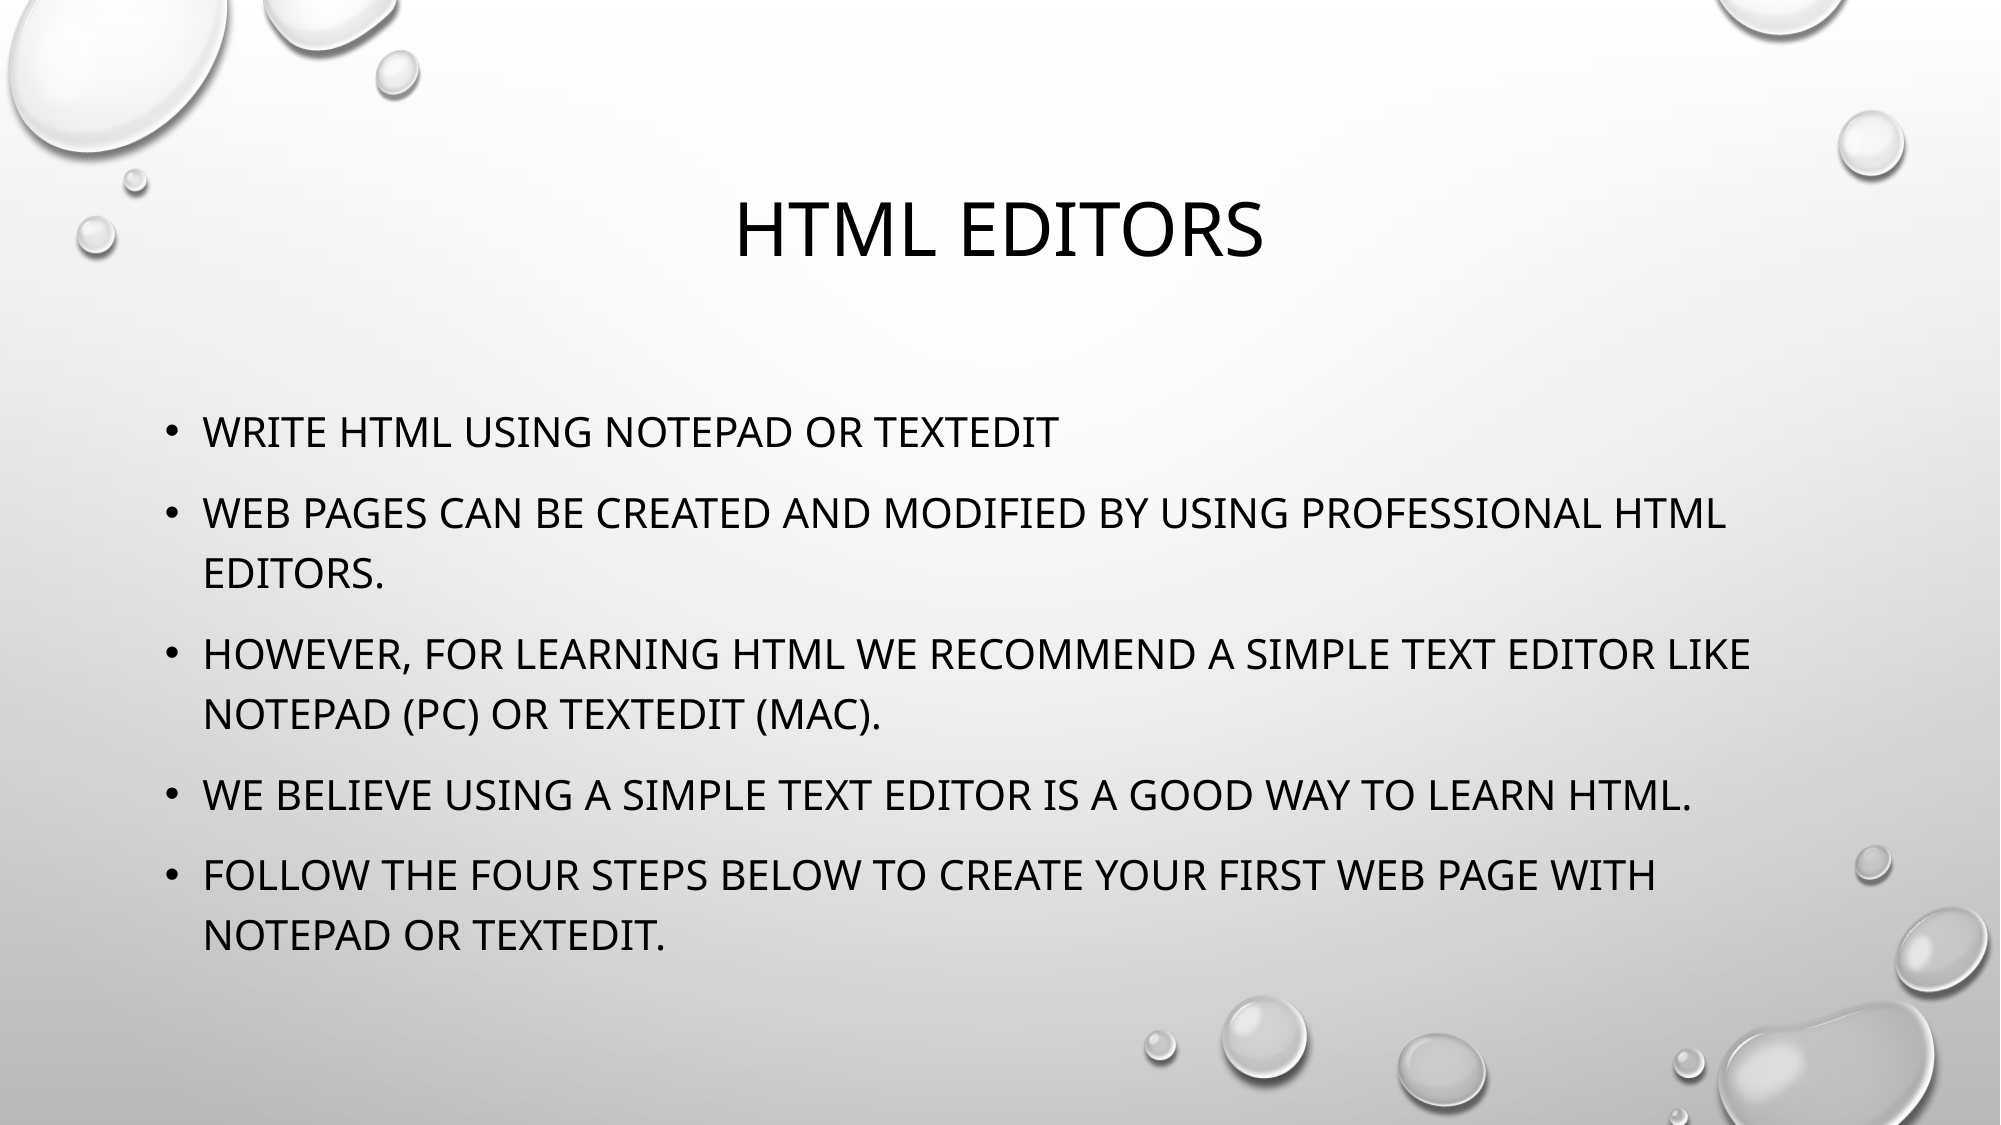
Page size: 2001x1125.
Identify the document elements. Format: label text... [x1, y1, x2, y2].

title HTML Editors [149, 101, 1851, 364]
picture [0, 0, 2000, 1125]
list Write HTML Using Notepad or TextEdit Web pages can be created and modified by using professional HTML editors. However, for learning HTML we recommend a simple text editor like Notepad (PC) or TextEdit (Mac). We believe using a simple text editor is a good way to learn HTML. Follow the four steps below to create your first web page with Notepad or TextEdit. [149, 388, 1850, 950]
